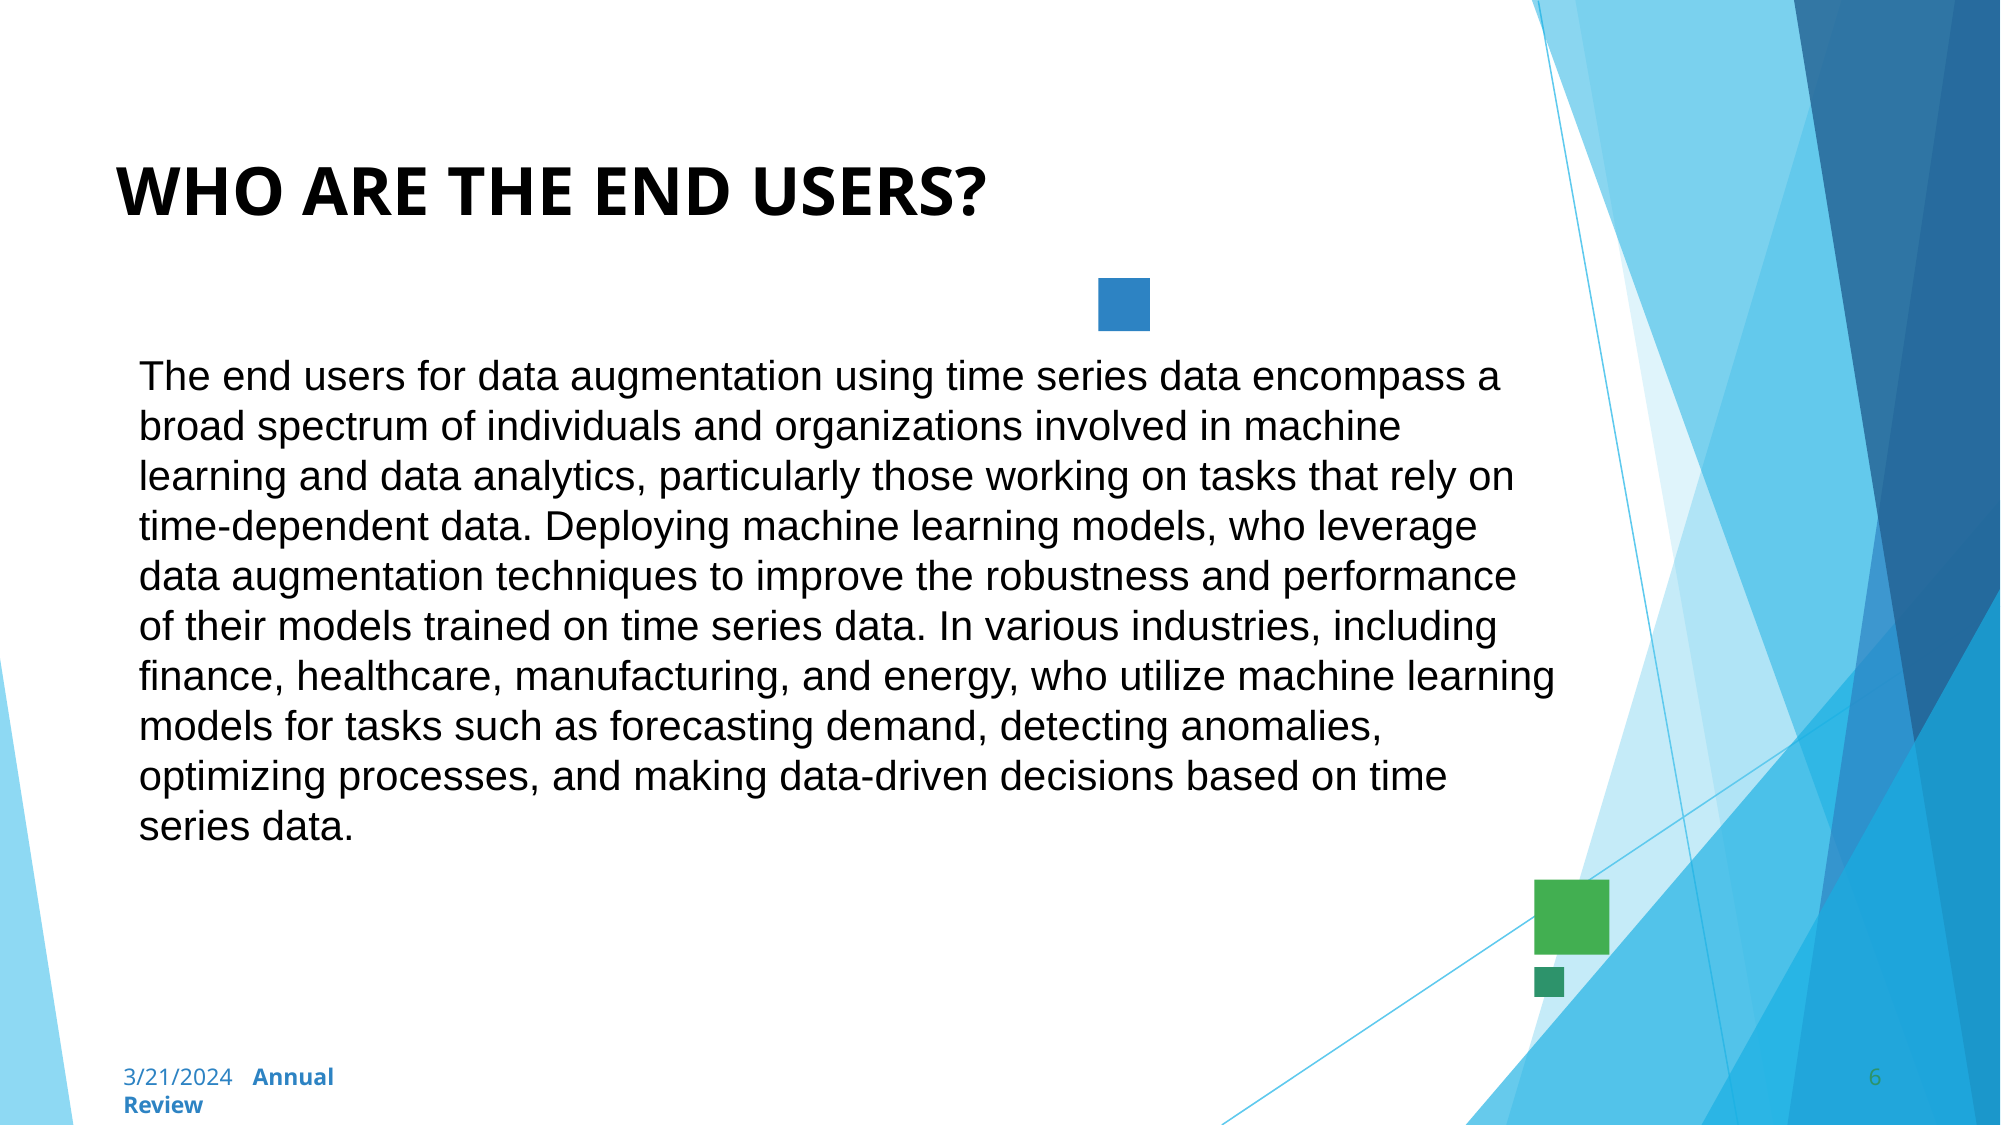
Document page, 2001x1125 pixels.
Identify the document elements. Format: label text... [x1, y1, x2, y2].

text_box 3/21/2024 Annual Review [121, 1101, 417, 1118]
picture [118, 1012, 477, 1093]
text_box [1534, 879, 1610, 955]
slide_number 6 [1849, 1061, 1890, 1125]
text_box The end users for data augmentation using time series data encompass a broad spectrum of individuals and organizations involved in machine learning and data analytics, particularly those working on tasks that rely on time-dependent data. Deploying machine learning models, who leverage data augmentation techniques to improve the robustness and performance of their models trained on time series data. In various industries, including finance, healthcare, manufacturing, and energy, who utilize machine learning models for tasks such as forecasting demand, detecting anomalies, optimizing processes, and making data-driven decisions based on time series data. [124, 341, 1572, 857]
title WHO ARE THE END USERS? [91, 63, 1694, 337]
text_box [1534, 967, 1565, 997]
